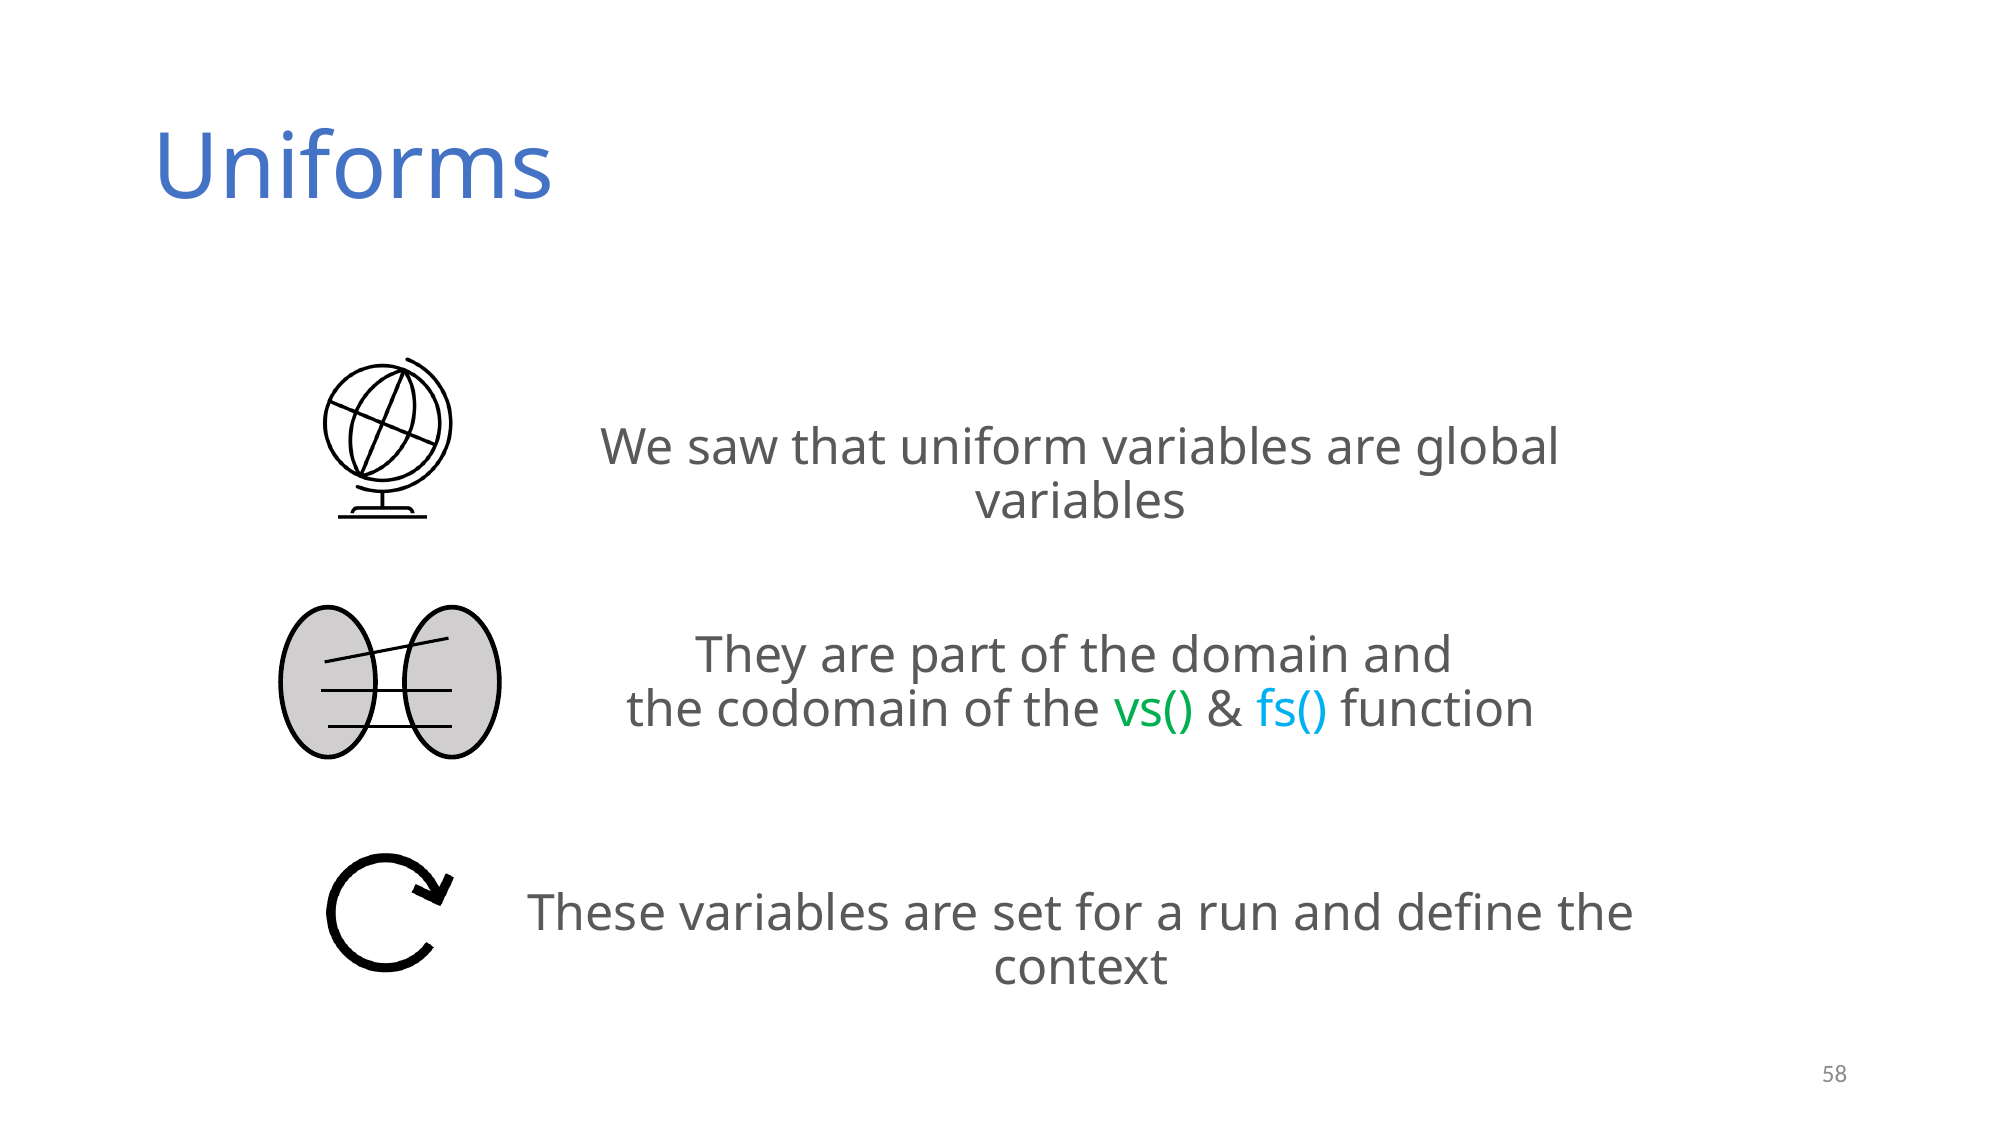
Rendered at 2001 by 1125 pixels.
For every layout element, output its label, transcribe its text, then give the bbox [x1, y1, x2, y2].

slide_number 58 [1412, 1042, 1863, 1103]
picture [302, 347, 477, 522]
picture [326, 848, 454, 977]
text_box These variables are set for a run and define the context [484, 879, 1678, 965]
text_box They are part of the domain and the codomain of the vs() & fs() function [500, 621, 1678, 744]
text_box We saw that uniform variables are global variables [484, 413, 1678, 487]
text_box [280, 607, 500, 758]
title Uniforms [137, 59, 1863, 278]
